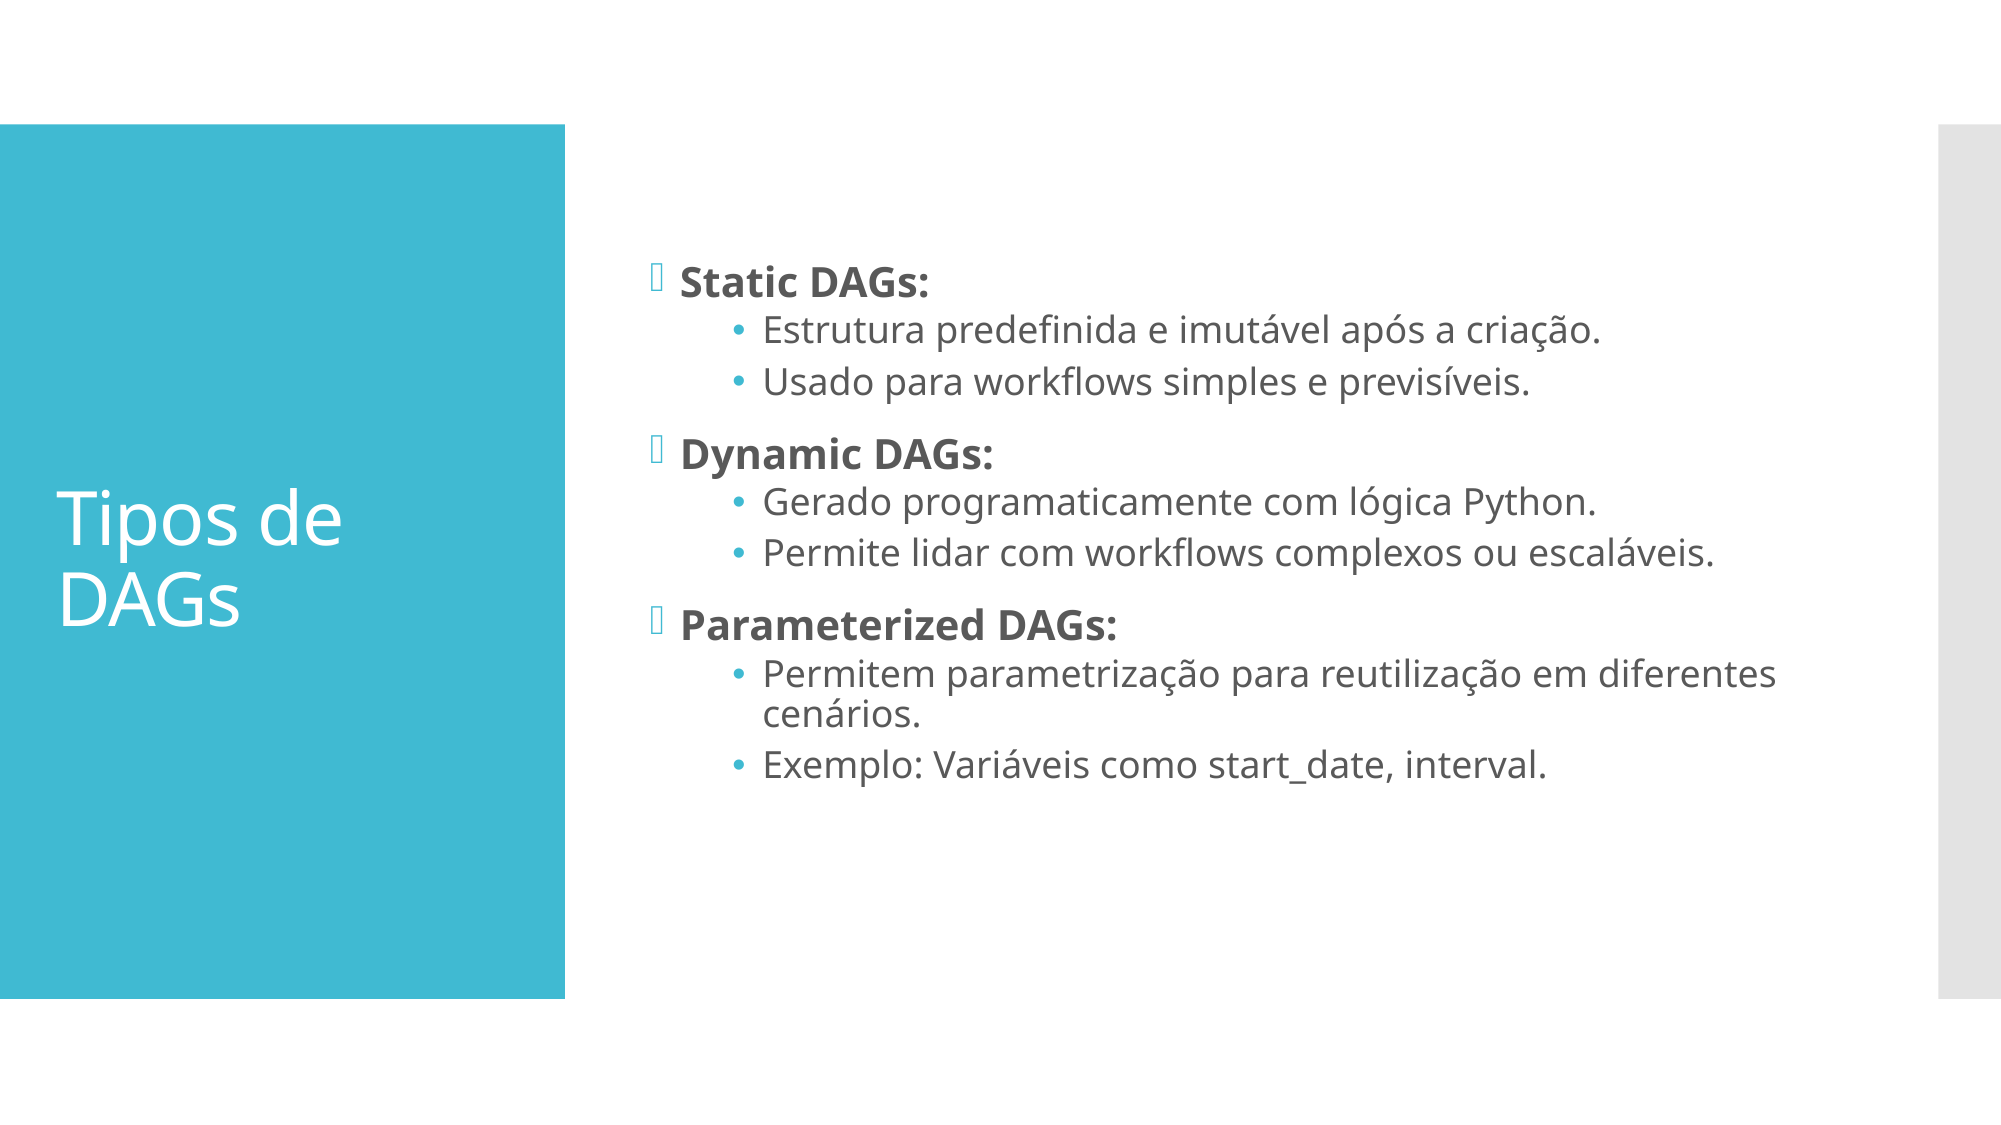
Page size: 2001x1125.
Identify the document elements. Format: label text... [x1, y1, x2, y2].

title Tipos de DAGs [41, 184, 525, 940]
list Static DAGs: Estrutura predefinida e imutável após a criação. Usado para workflows simples e previsíveis. Dynamic DAGs: Gerado programaticamente com lógica Python. Permite lidar com workflows complexos ou escaláveis. Parameterized DAGs: Permitem parametrização para reutilização em diferentes cenários. Exemplo: Variáveis como start_date, interval. [634, 141, 1835, 982]
